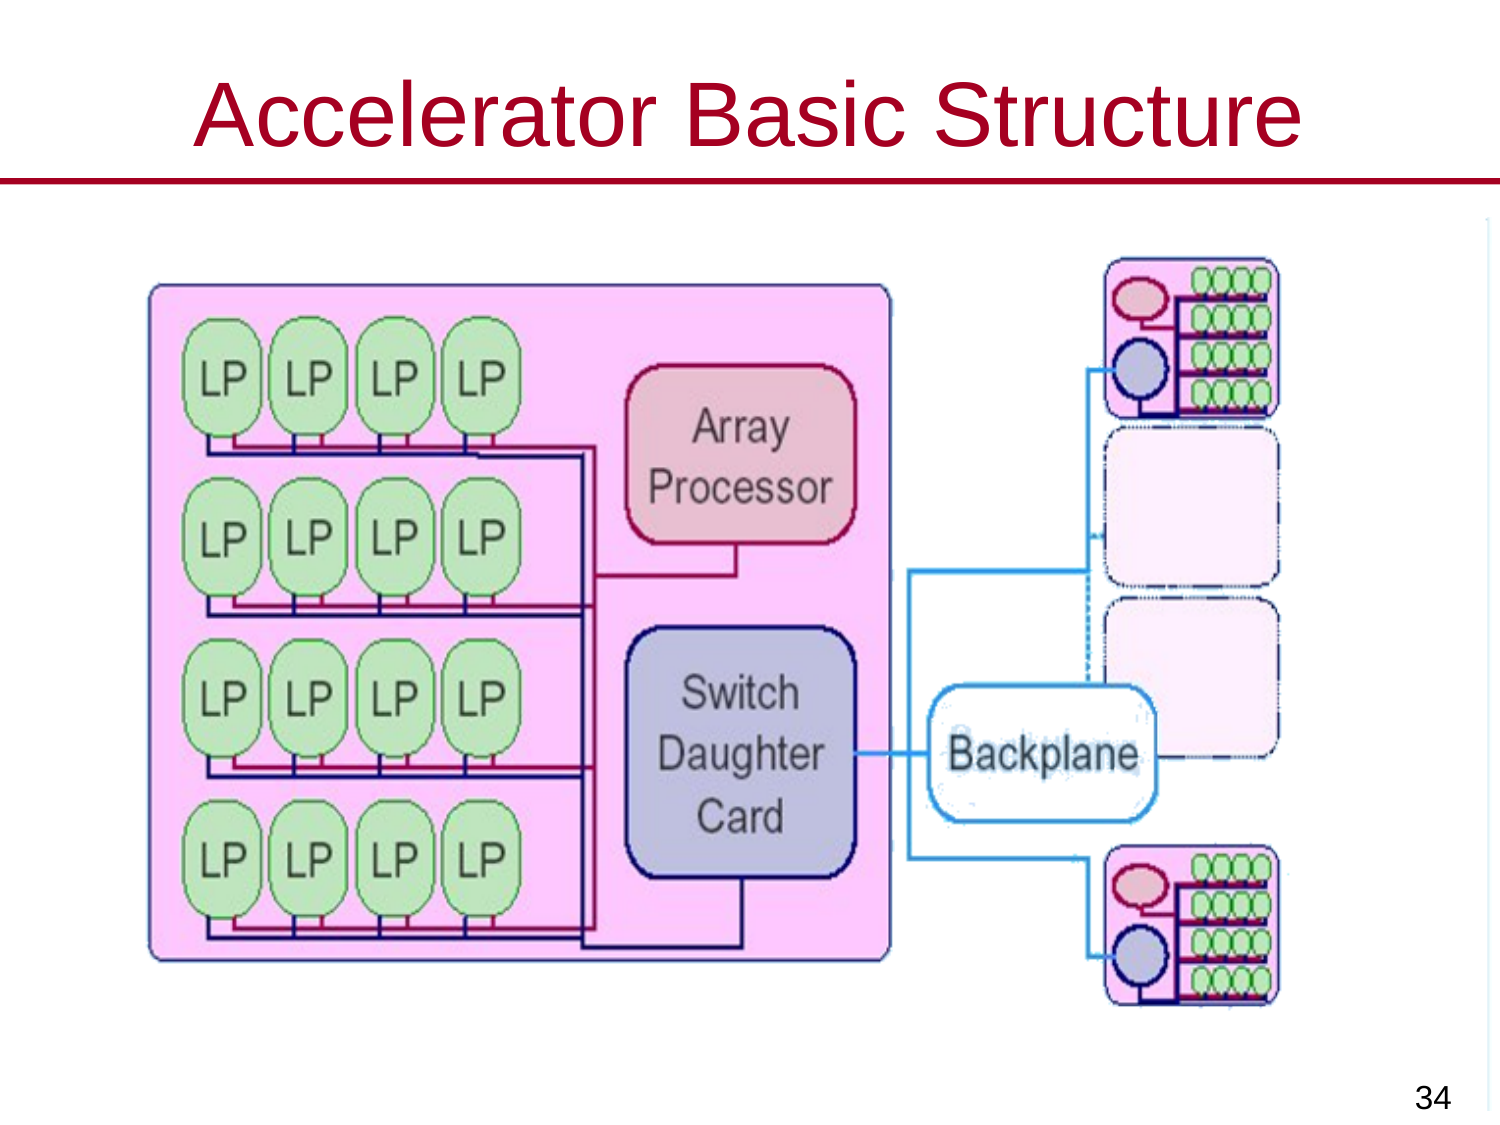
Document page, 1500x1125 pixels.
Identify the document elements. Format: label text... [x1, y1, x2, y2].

title Accelerator Basic Structure [0, 44, 1500, 175]
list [63, 217, 1492, 1111]
